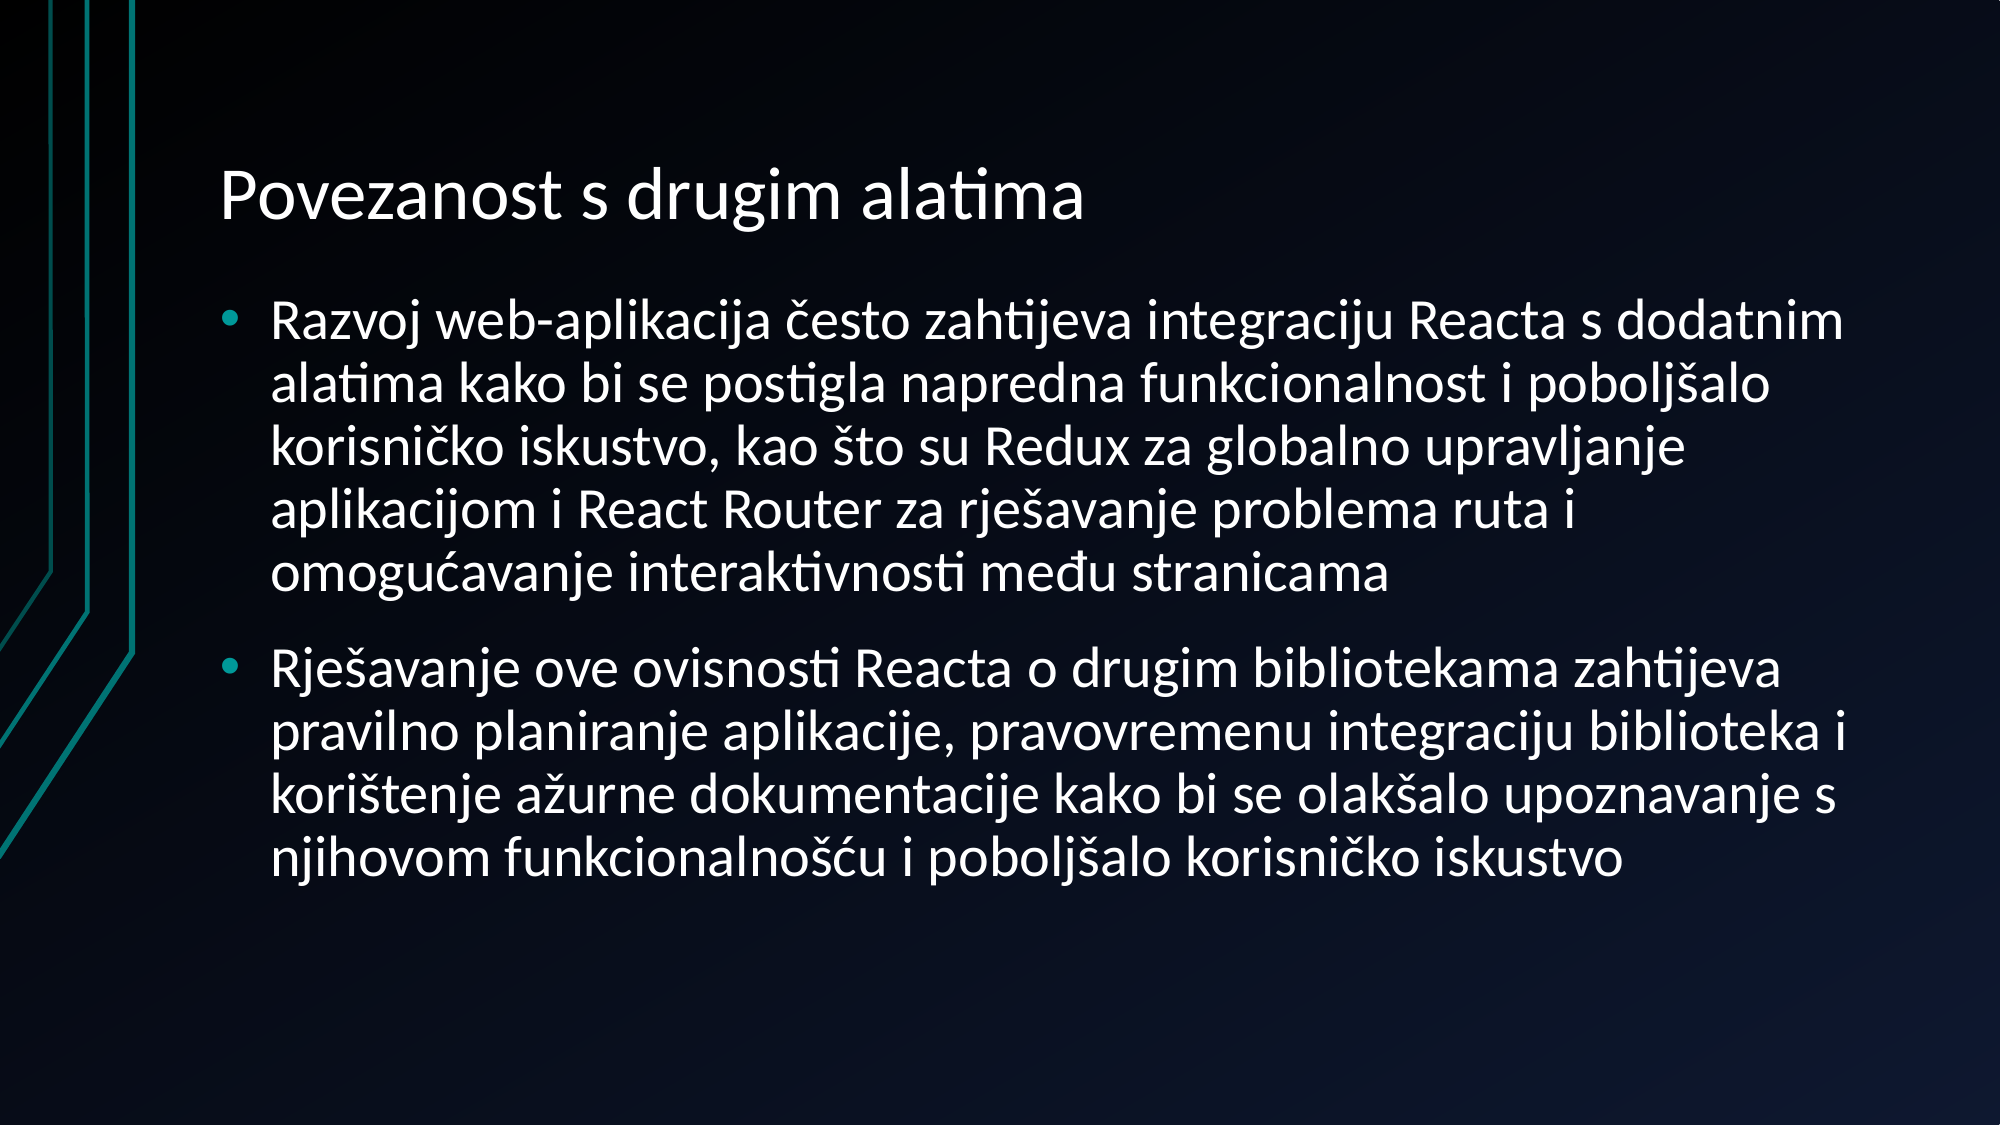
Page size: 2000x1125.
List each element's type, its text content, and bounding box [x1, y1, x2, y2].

title Povezanost s drugim alatima [199, 45, 1900, 246]
list Razvoj web-aplikacija često zahtijeva integraciju Reacta s dodatnim alatima kako bi se postigla napredna funkcionalnost i poboljšalo korisničko iskustvo, kao što su Redux za globalno upravljanje aplikacijom i React Router za rješavanje problema ruta i omogućavanje interaktivnosti među stranicama Rješavanje ove ovisnosti Reacta o drugim bibliotekama zahtijeva pravilno planiranje aplikacije, pravovremenu integraciju biblioteka i korištenje ažurne dokumentacije kako bi se olakšalo upoznavanje s njihovom funkcionalnošću i poboljšalo korisničko iskustvo [199, 279, 1900, 1012]
